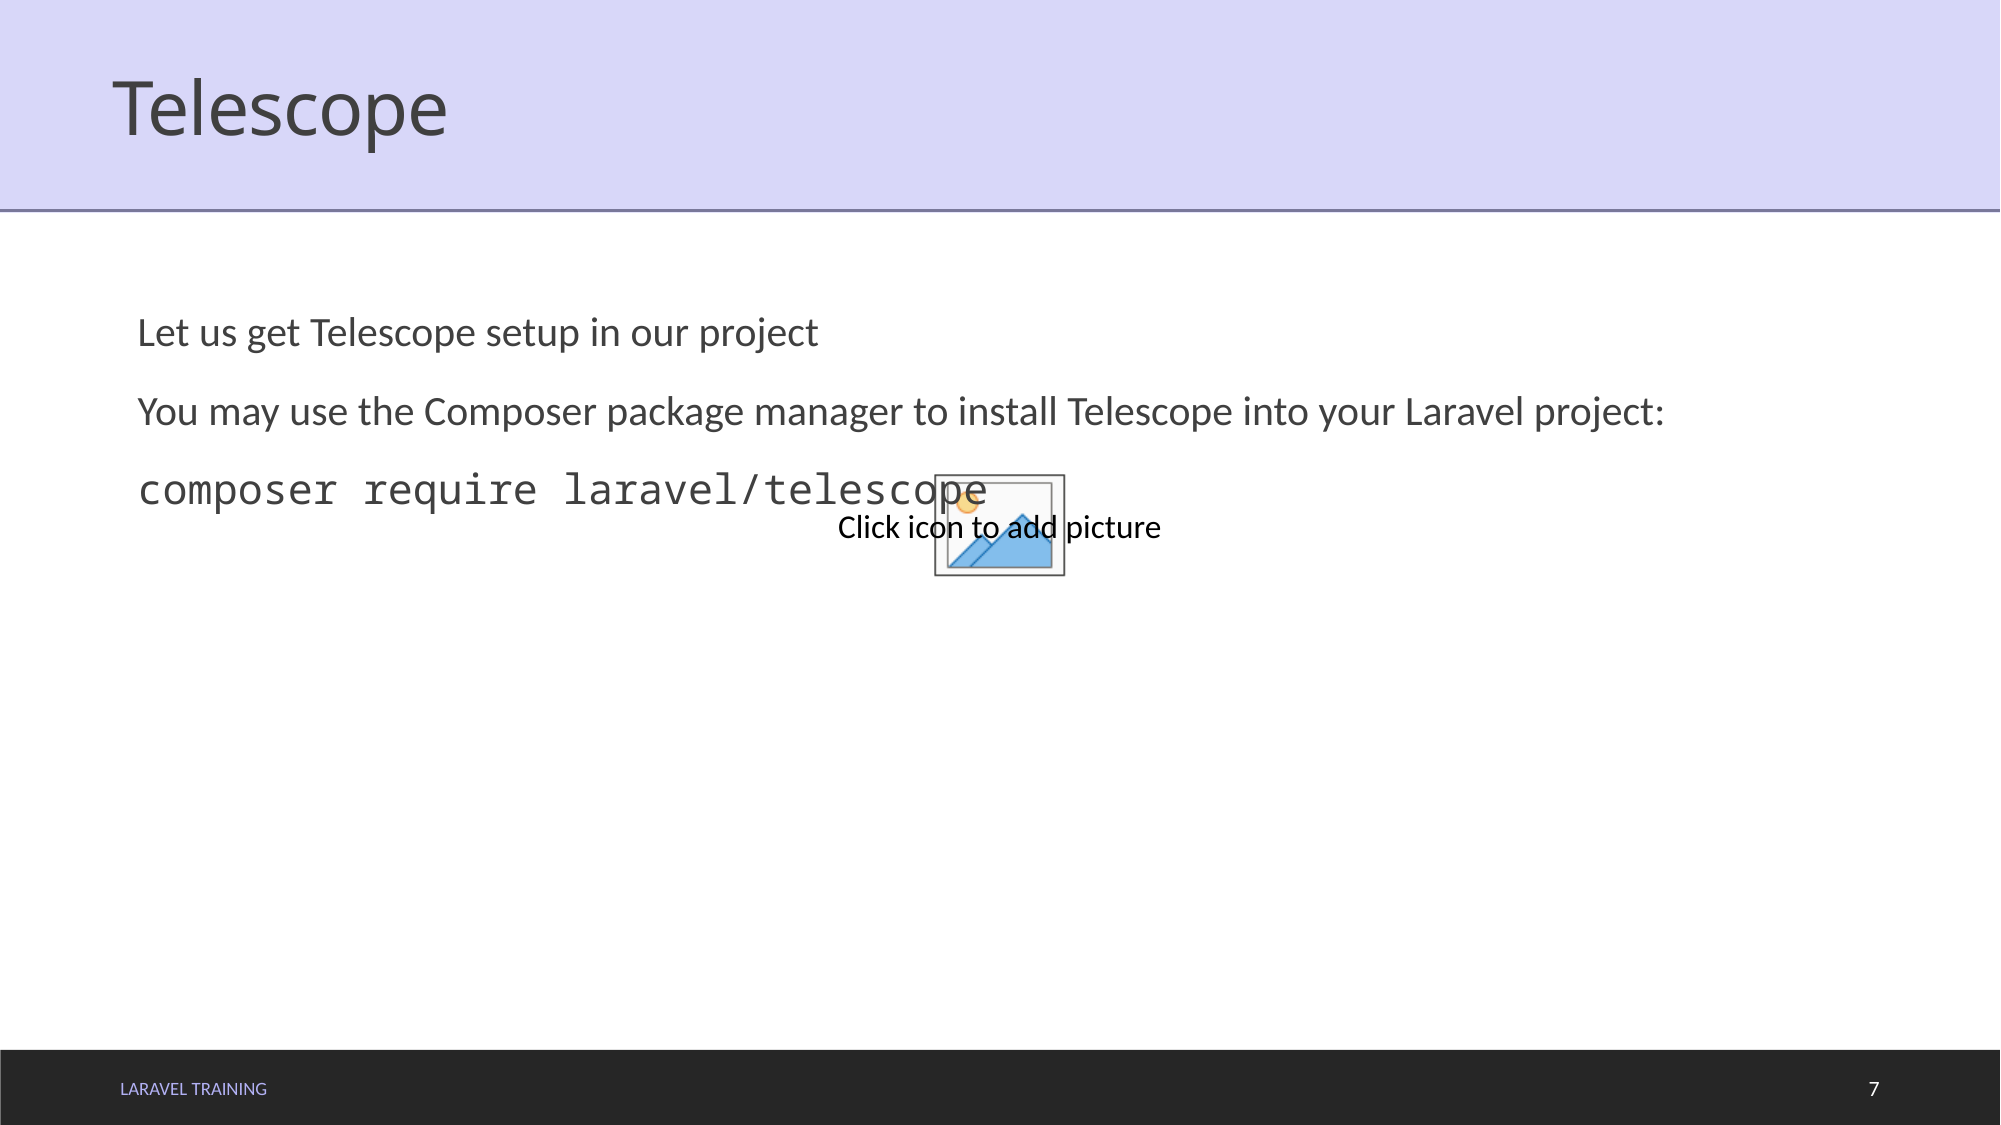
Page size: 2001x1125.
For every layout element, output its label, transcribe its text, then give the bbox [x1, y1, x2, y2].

picture [0, 0, 2000, 1052]
footer LARAVEL TRAINING [105, 1062, 1224, 1118]
slide_number 7 [1793, 1062, 1895, 1118]
